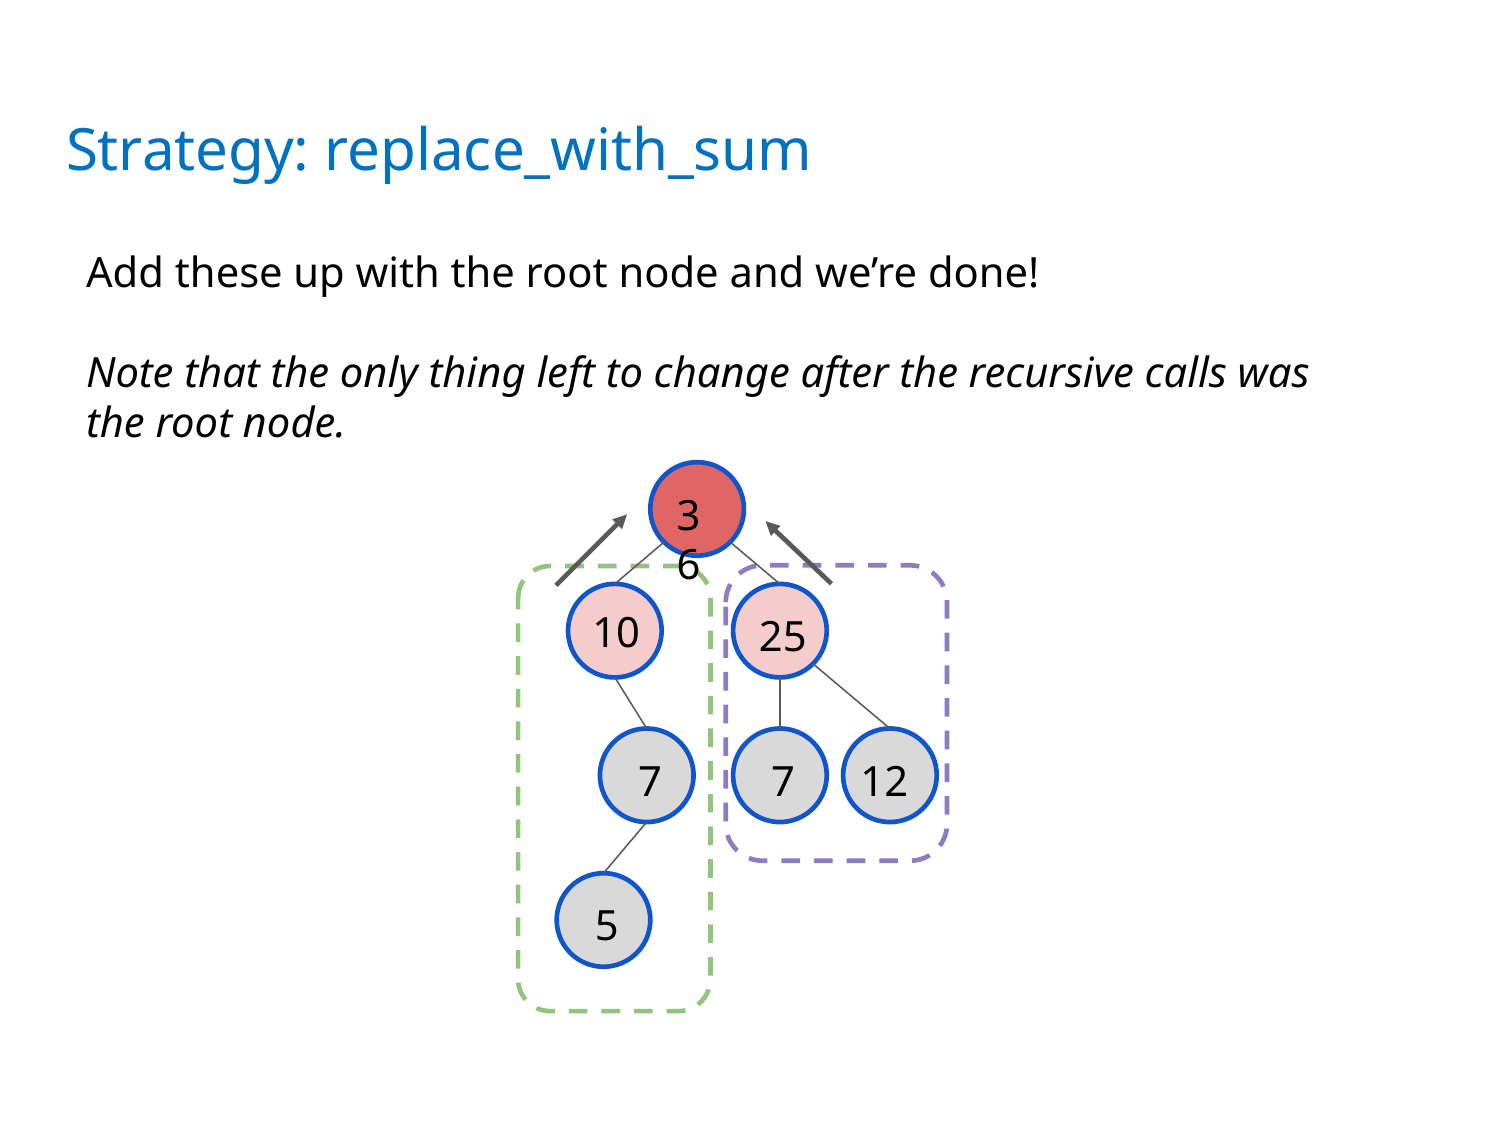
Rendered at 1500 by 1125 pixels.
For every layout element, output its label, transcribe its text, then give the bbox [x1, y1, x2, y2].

text_box [650, 479, 739, 556]
text_box [733, 728, 827, 823]
text_box 7 [756, 739, 804, 798]
text_box [860, 728, 920, 739]
text_box 5 [579, 884, 628, 942]
text_box 10 [577, 590, 667, 650]
text_box [518, 565, 711, 1012]
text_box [603, 821, 647, 874]
text_box 7 [623, 739, 671, 798]
text_box [568, 603, 658, 678]
text_box 12 [845, 739, 935, 798]
text_box 36 [661, 473, 739, 531]
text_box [632, 541, 665, 585]
text_box [599, 728, 694, 822]
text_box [555, 514, 628, 586]
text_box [614, 677, 647, 729]
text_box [729, 541, 760, 585]
text_box [823, 612, 827, 649]
list [51, 252, 1449, 417]
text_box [765, 521, 832, 584]
text_box [725, 565, 948, 861]
text_box [667, 462, 728, 473]
text_box 25 [743, 594, 823, 653]
title Strategy: replace_with_sum [51, 97, 1449, 223]
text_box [812, 663, 891, 729]
text_box [556, 873, 651, 967]
text_box [849, 798, 931, 823]
text_box [733, 601, 822, 678]
text_box [739, 488, 744, 530]
text_box Add these up with the root node and we’re done! Note that the only thing left to change after the recursive calls was the root node. [70, 230, 1395, 368]
